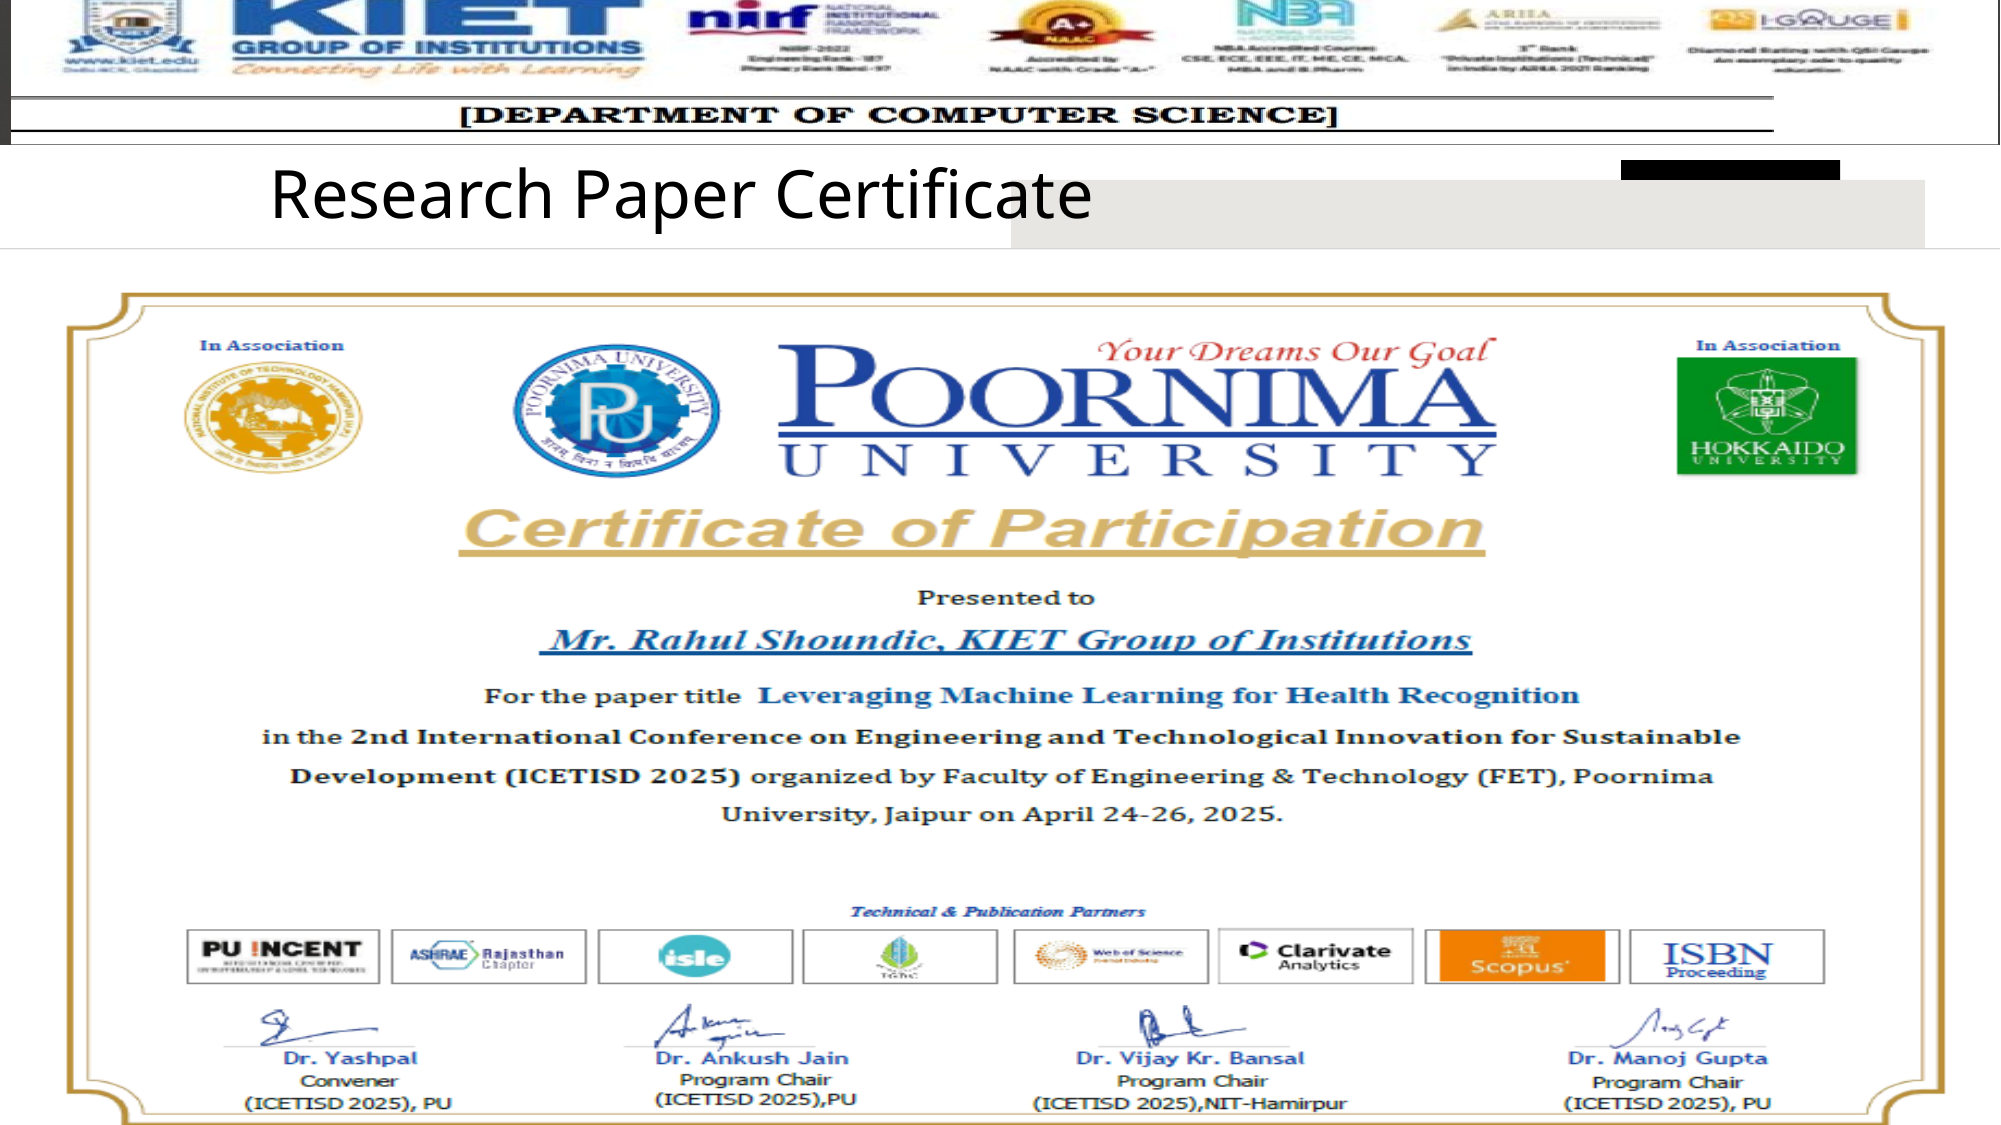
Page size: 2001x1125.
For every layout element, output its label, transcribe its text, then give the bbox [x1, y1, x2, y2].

picture [0, 0, 2000, 145]
title Research Paper Certificate [4, 145, 1361, 248]
picture [0, 248, 2000, 1125]
